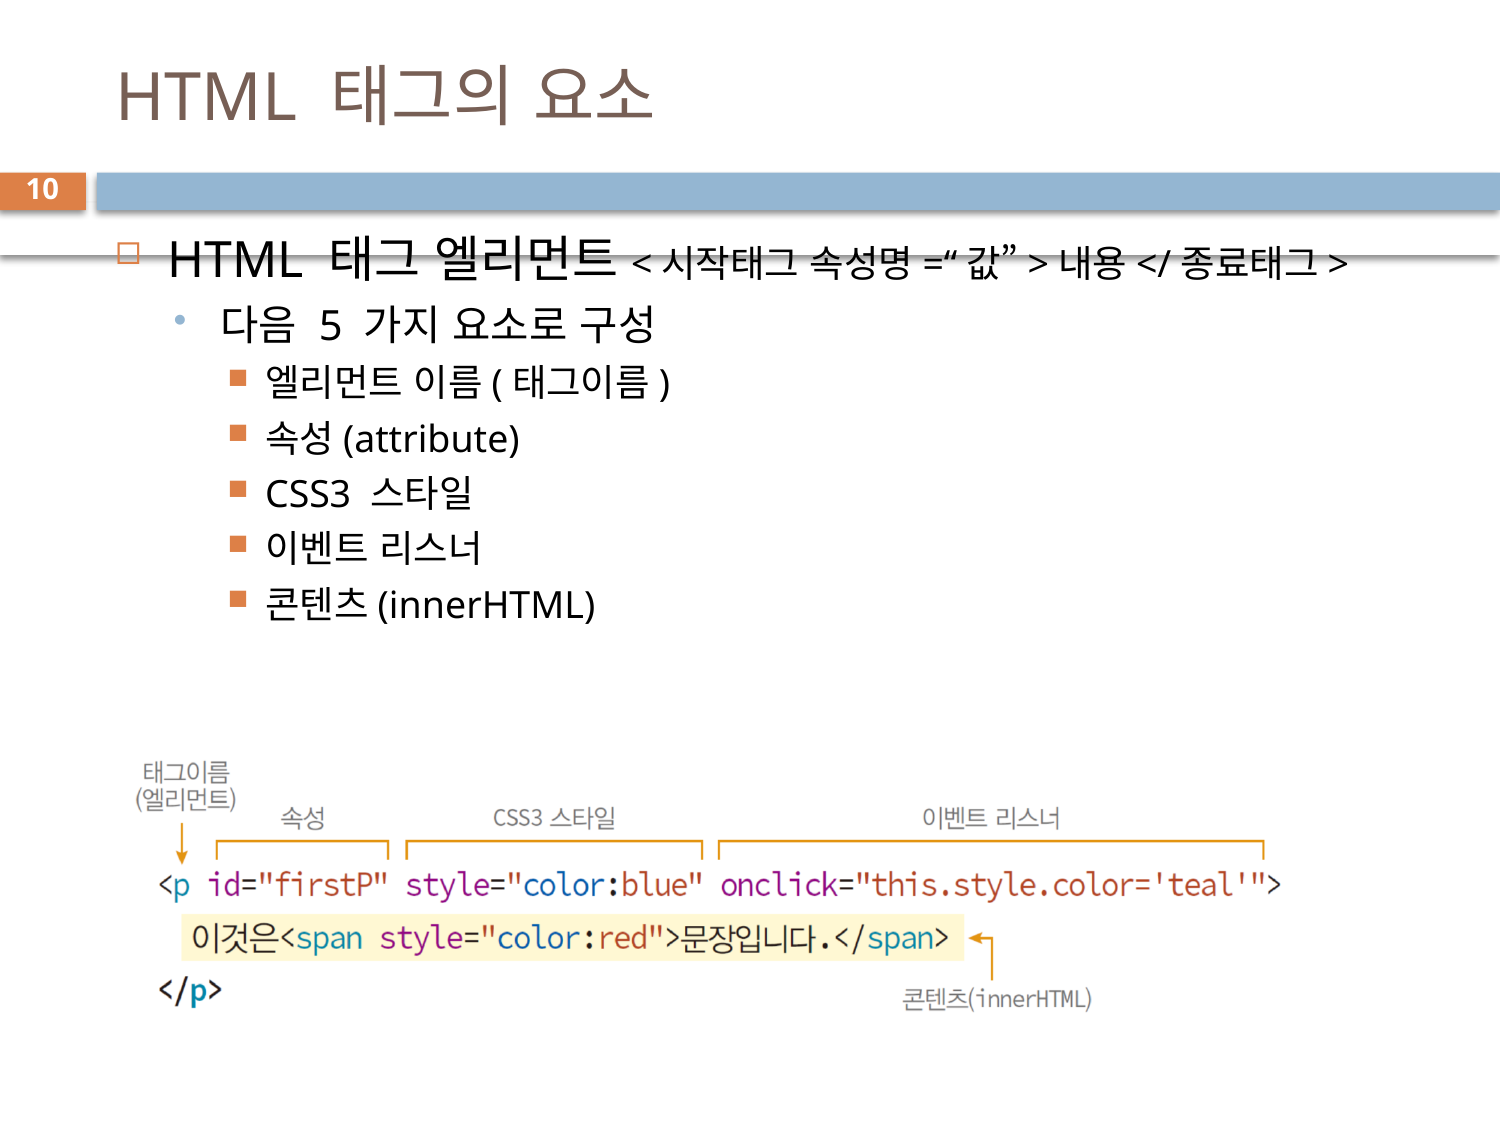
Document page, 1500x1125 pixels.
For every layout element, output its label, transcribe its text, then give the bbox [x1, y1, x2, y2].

list HTML 태그 엘리먼트<시작태그 속성명=“값”>내용</종료태그> 다음 5 가지 요소로 구성 엘리먼트 이름(태그이름) 속성(attribute) CSS3 스타일 이벤트 리스너 콘텐츠(innerHTML) [100, 219, 1438, 1047]
slide_number 10 [0, 170, 87, 211]
title HTML 태그의 요소 [100, 37, 1438, 149]
picture [123, 751, 1288, 1022]
